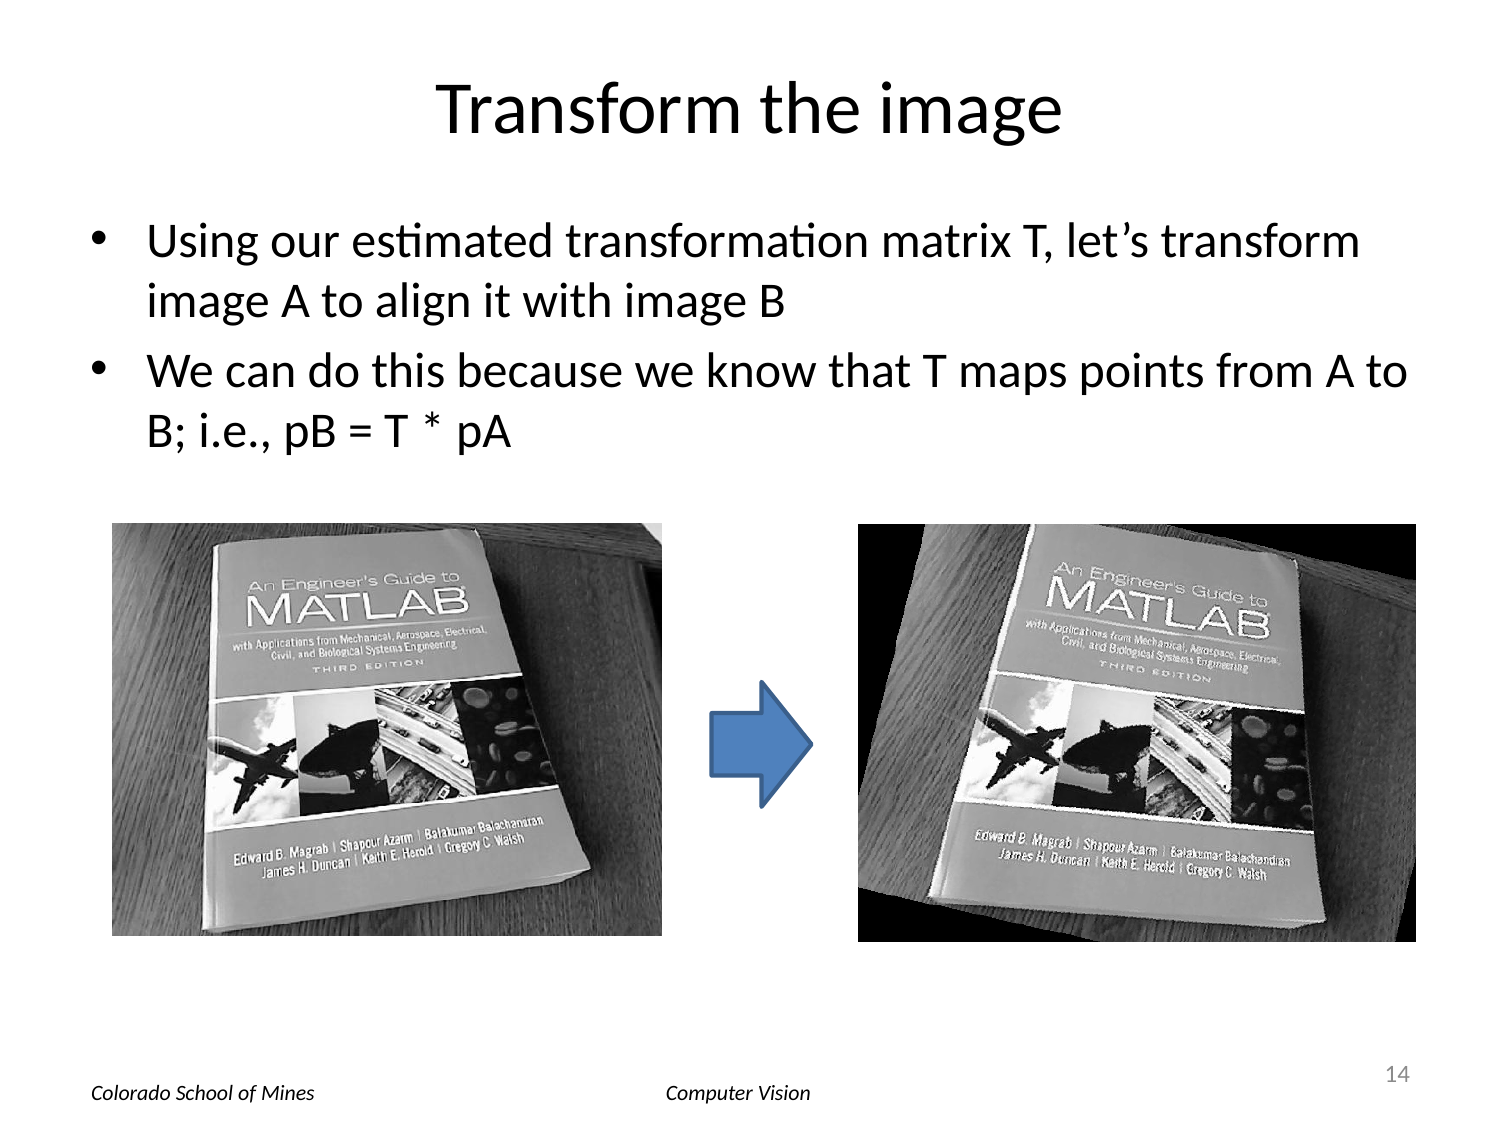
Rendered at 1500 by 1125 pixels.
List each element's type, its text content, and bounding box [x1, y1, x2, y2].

picture [843, 513, 1426, 967]
text_box [756, 679, 814, 809]
title Transform the image [75, 45, 1425, 163]
slide_number 14 [1074, 1042, 1425, 1103]
picture [24, 493, 751, 996]
list Using our estimated transformation matrix T, let’s transform image A to align it with image B We can do this because we know that T maps points from A to B; i.e., pB = T * pA [75, 200, 1425, 788]
